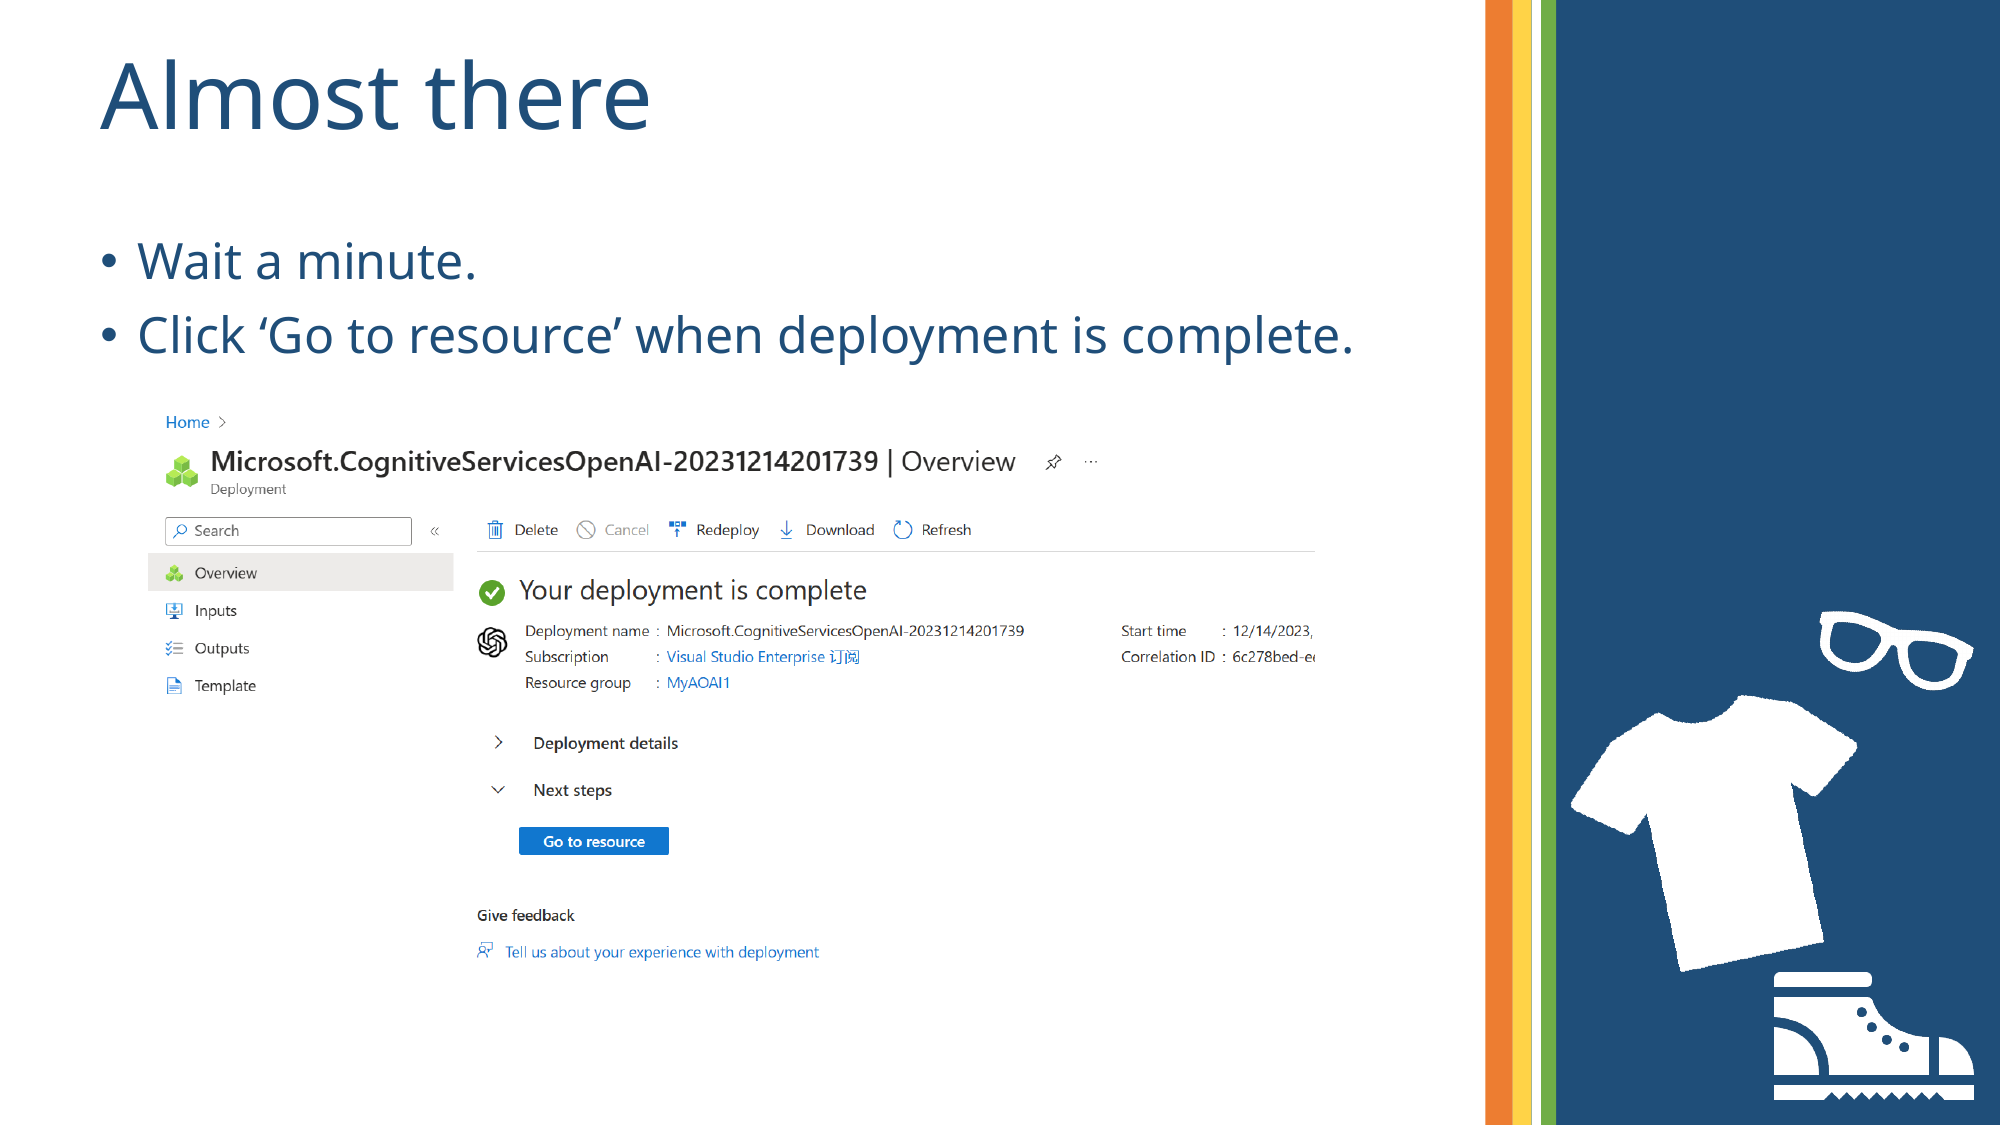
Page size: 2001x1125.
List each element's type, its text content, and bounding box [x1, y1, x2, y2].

title Almost there [85, 15, 1460, 185]
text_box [1485, 0, 2000, 1125]
picture [148, 405, 1315, 986]
list Wait a minute. Click ‘Go to resource’ when deployment is complete. [85, 228, 1460, 943]
